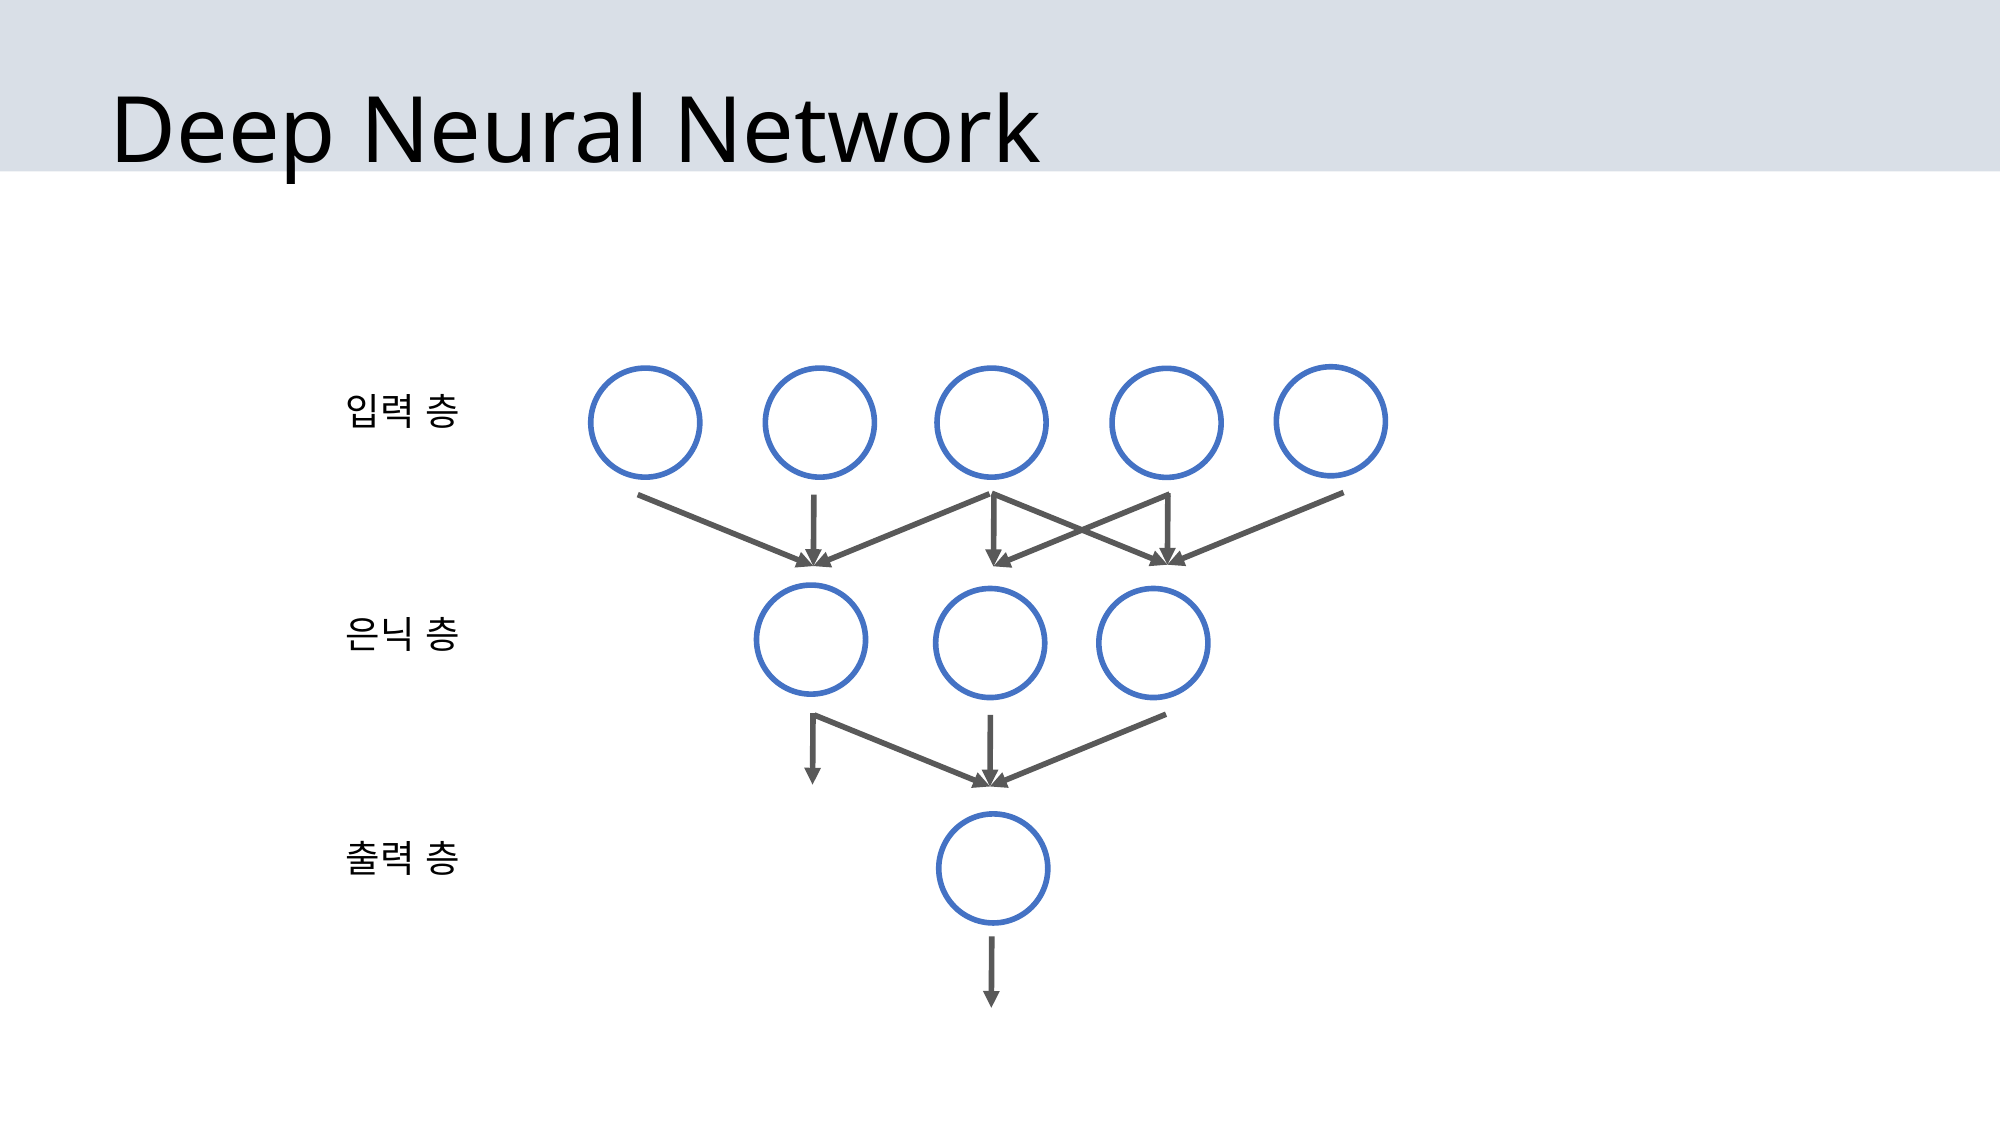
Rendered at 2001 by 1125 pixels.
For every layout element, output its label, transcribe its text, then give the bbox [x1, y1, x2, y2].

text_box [813, 493, 990, 567]
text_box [756, 585, 875, 712]
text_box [1170, 492, 1344, 565]
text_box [590, 368, 711, 495]
title Deep Neural Network [94, 23, 1820, 242]
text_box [1276, 366, 1386, 494]
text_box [1098, 588, 1208, 716]
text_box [637, 494, 814, 566]
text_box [765, 368, 882, 494]
text_box 입력 층 [330, 380, 515, 440]
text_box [993, 494, 1170, 567]
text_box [935, 588, 1045, 716]
text_box 은닉 층 [330, 603, 515, 664]
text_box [1112, 368, 1222, 495]
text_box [938, 813, 1048, 941]
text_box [990, 714, 1166, 787]
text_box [814, 714, 990, 787]
text_box 출력 층 [330, 827, 515, 888]
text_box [936, 368, 1057, 495]
text_box [0, 0, 2000, 172]
